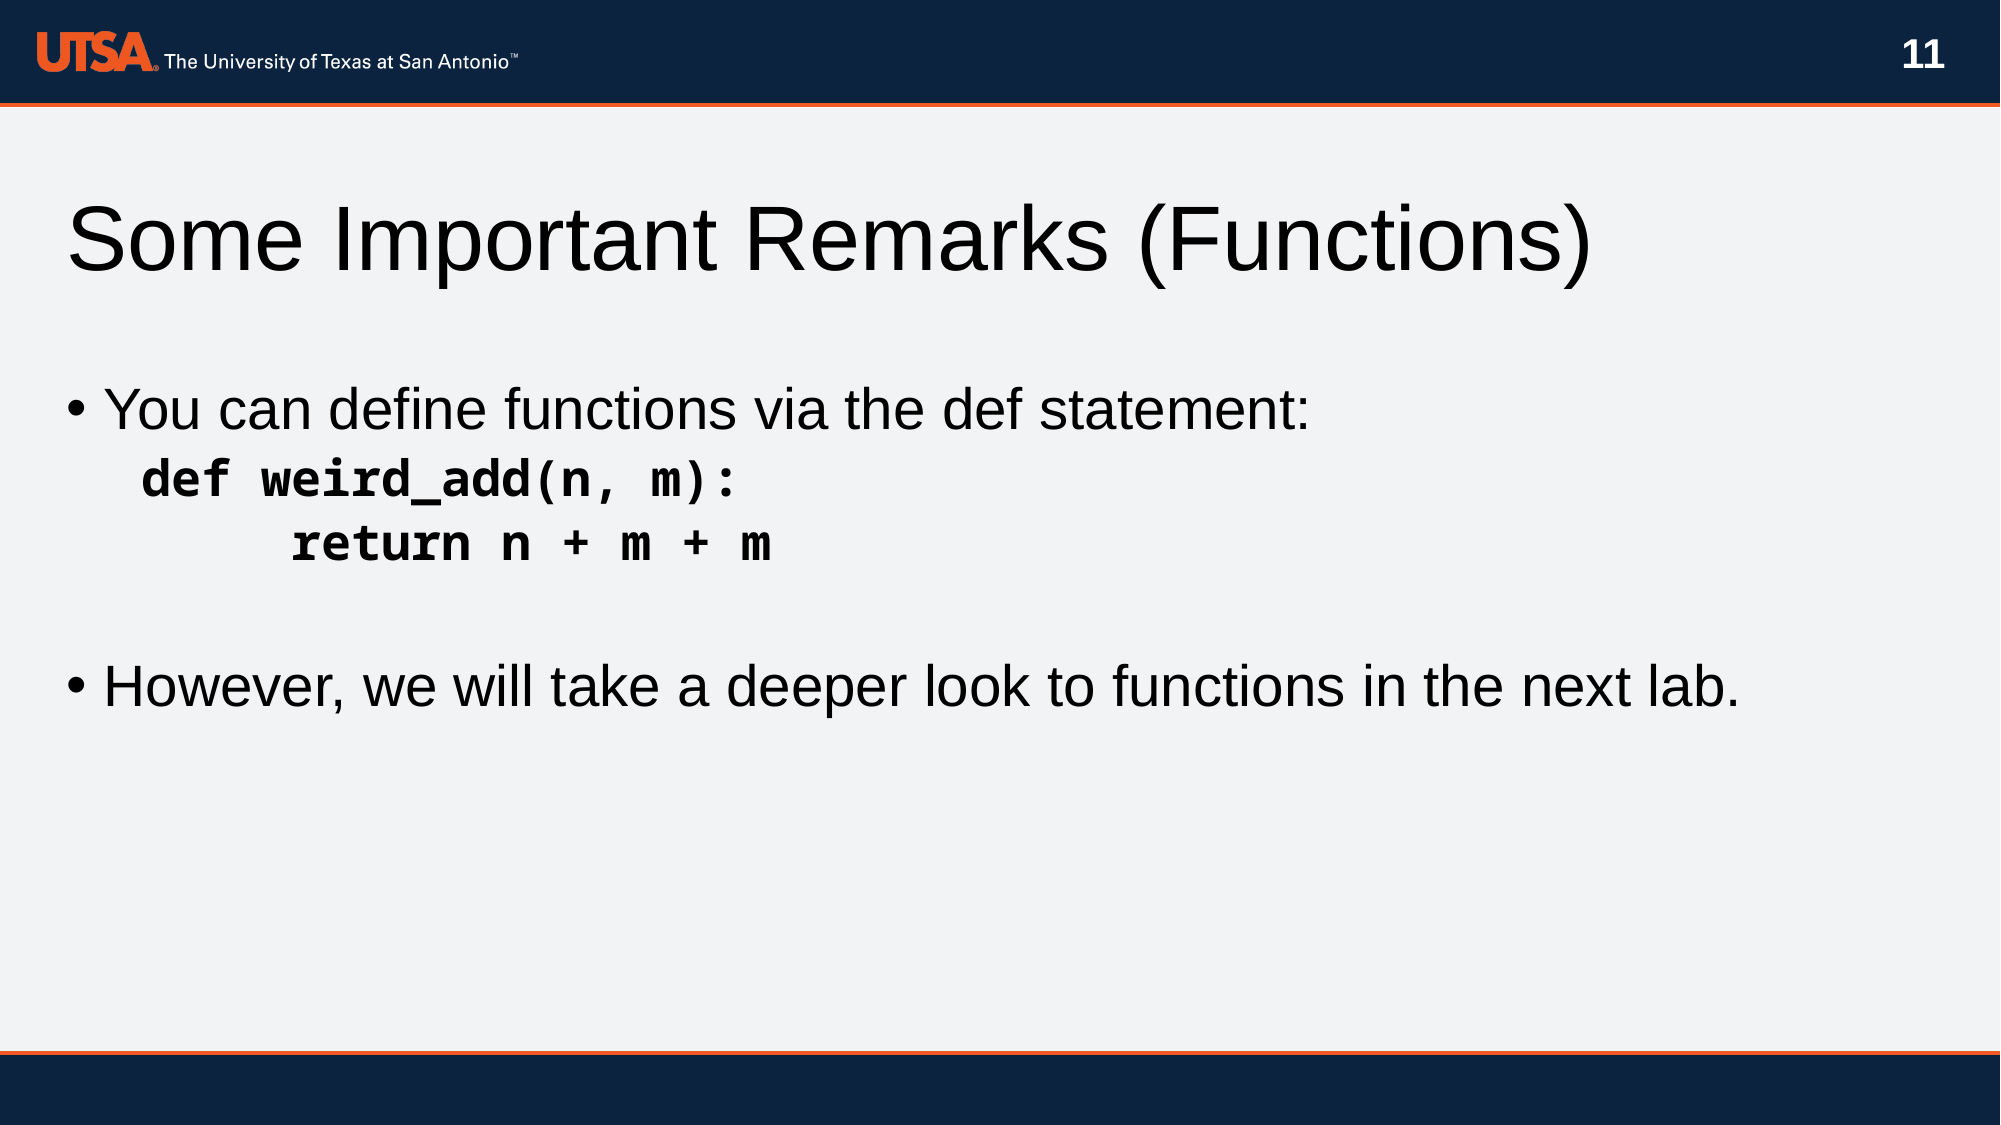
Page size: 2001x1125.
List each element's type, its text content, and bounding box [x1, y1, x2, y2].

slide_number 11 [1360, 22, 1961, 82]
picture [37, 31, 518, 72]
title Some Important Remarks (Functions) [51, 132, 1950, 350]
list You can define functions via the def statement: def weird_add(n, m): return n + m + m However, we will take a deeper look to functions in the next lab. [51, 371, 1950, 1021]
